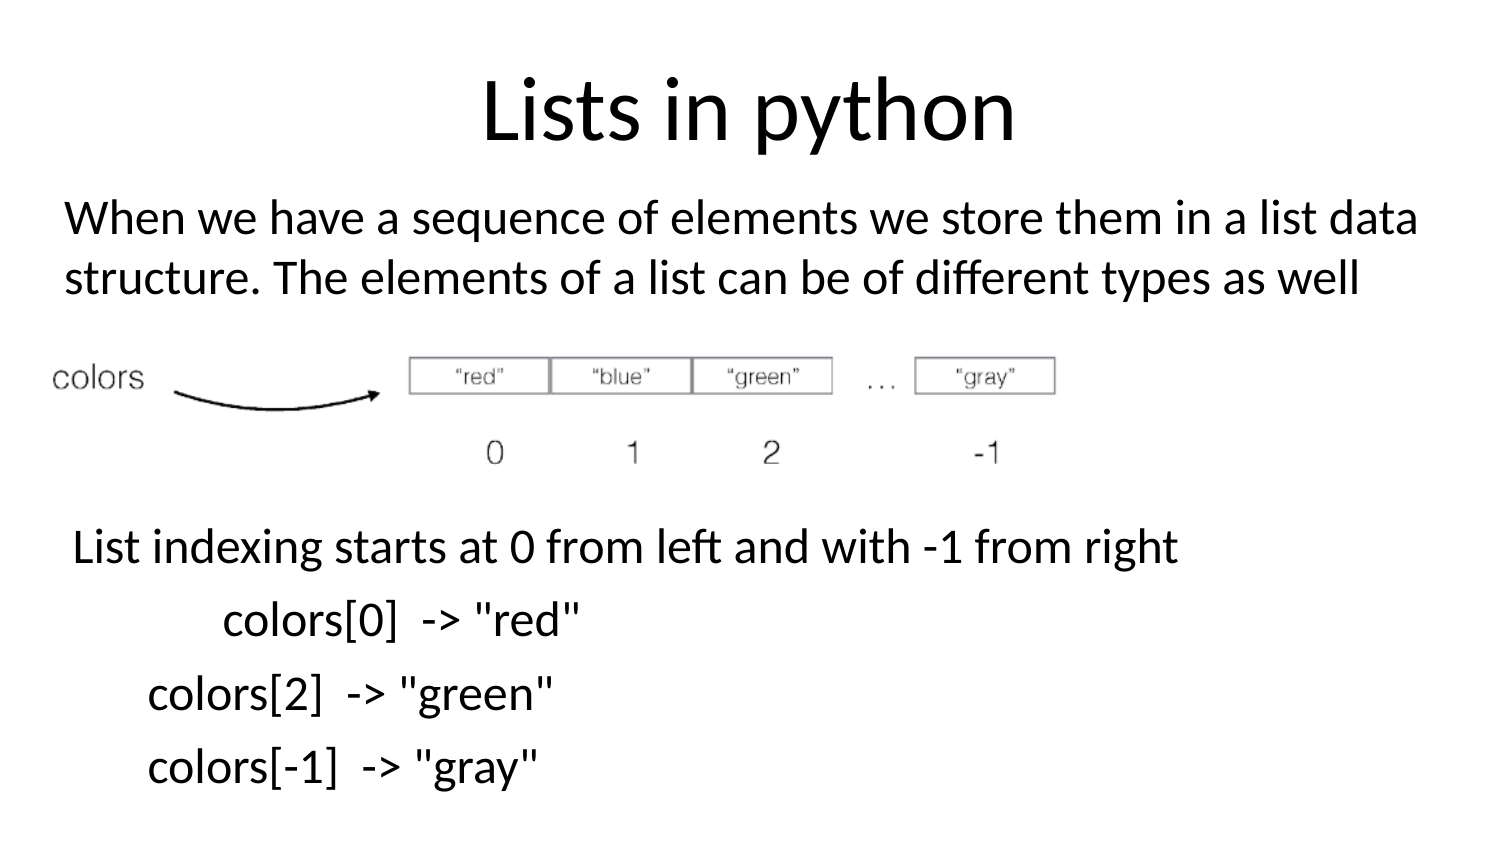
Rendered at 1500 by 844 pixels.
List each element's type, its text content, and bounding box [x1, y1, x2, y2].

list List indexing starts at 0 from left and with -1 from right colors[0] -> "red" colors[2] -> "green" colors[-1] -> "gray" [57, 498, 1408, 764]
picture [11, 328, 1120, 420]
picture [431, 427, 1034, 479]
list When we have a sequence of elements we store them in a list data structure. The elements of a list can be of different types as well [49, 169, 1451, 321]
title Lists in python [75, 33, 1425, 169]
